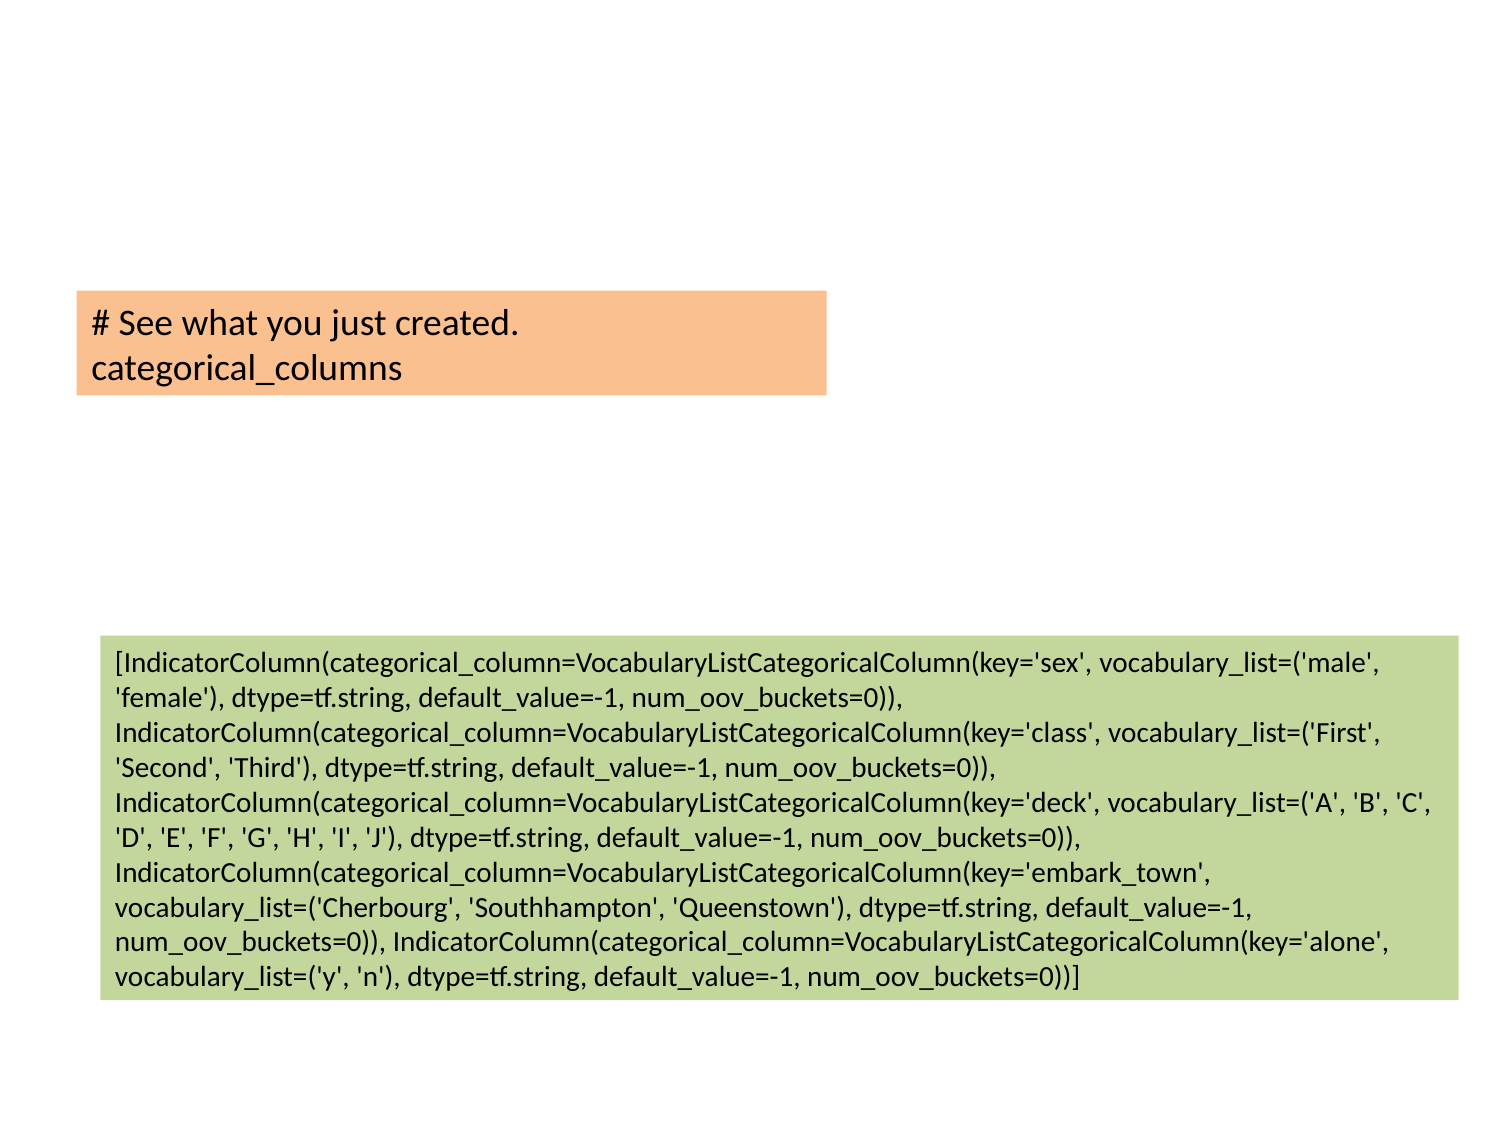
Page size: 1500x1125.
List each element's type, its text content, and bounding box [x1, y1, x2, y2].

text_box [IndicatorColumn(categorical_column=VocabularyListCategoricalColumn(key='sex', vocabulary_list=('male', 'female'), dtype=tf.string, default_value=-1, num_oov_buckets=0)), IndicatorColumn(categorical_column=VocabularyListCategoricalColumn(key='class', vocabulary_list=('First', 'Second', 'Third'), dtype=tf.string, default_value=-1, num_oov_buckets=0)), IndicatorColumn(categorical_column=VocabularyListCategoricalColumn(key='deck', vocabulary_list=('A', 'B', 'C', 'D', 'E', 'F', 'G', 'H', 'I', 'J'), dtype=tf.string, default_value=-1, num_oov_buckets=0)), IndicatorColumn(categorical_column=VocabularyListCategoricalColumn(key='embark_town', vocabulary_list=('Cherbourg', 'Southhampton', 'Queenstown'), dtype=tf.string, default_value=-1, num_oov_buckets=0)), IndicatorColumn(categorical_column=VocabularyListCategoricalColumn(key='alone', vocabulary_list=('y', 'n'), dtype=tf.string, default_value=-1, num_oov_buckets=0))] [100, 635, 1459, 1001]
text_box # See what you just created. categorical_columns [76, 290, 827, 396]
